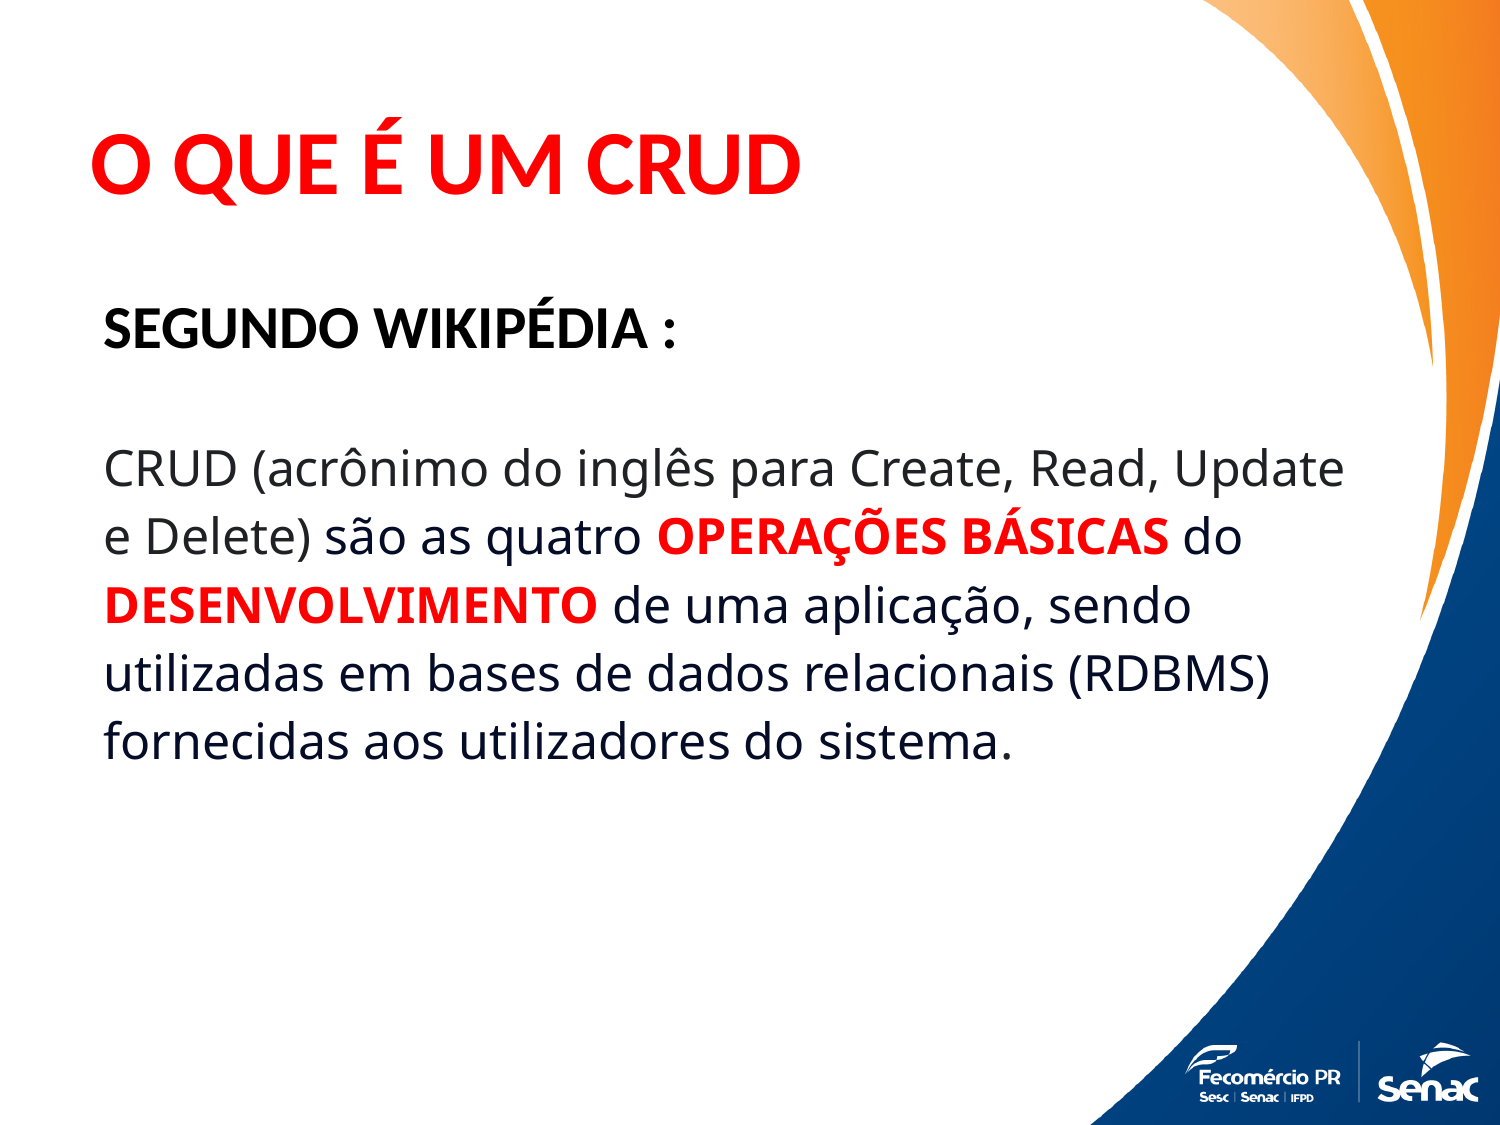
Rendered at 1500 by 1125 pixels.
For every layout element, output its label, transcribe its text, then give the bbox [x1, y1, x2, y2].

list SEGUNDO WIKIPÉDIA : CRUD (acrônimo do inglês para Create, Read, Update e Delete) são as quatro OPERAÇÕES BÁSICAS do DESENVOLVIMENTO de uma aplicação, sendo utilizadas em bases de dados relacionais (RDBMS) fornecidas aos utilizadores do sistema. [88, 294, 1383, 831]
picture [0, 0, 1500, 1125]
title O QUE É UM CRUD [75, 78, 1500, 266]
